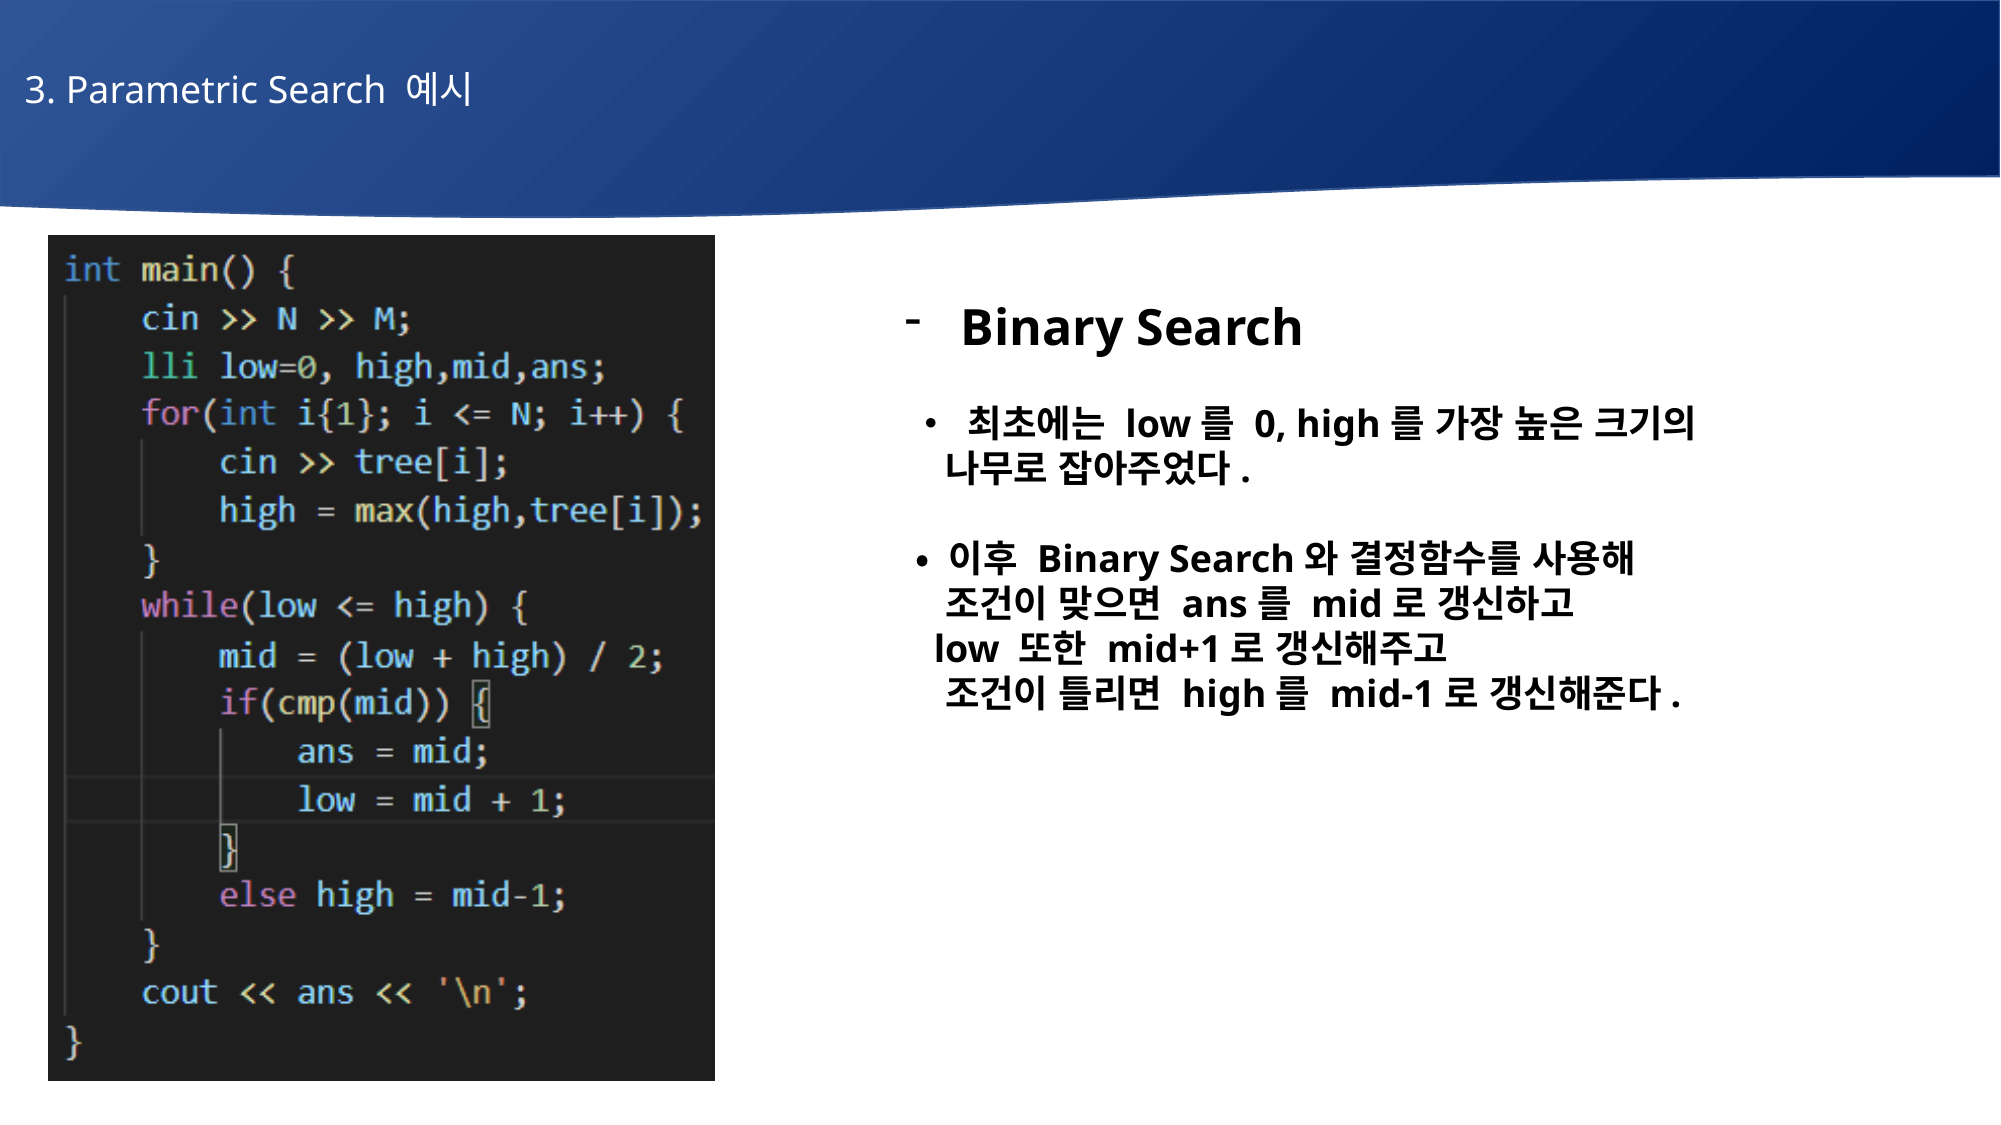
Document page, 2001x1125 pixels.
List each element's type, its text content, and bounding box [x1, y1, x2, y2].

text_box 3. Parametric Search 예시 [0, 0, 2000, 219]
title 매주 1 과제 LV2 [0, 178, 1842, 288]
text_box Binary Search • 최초에는 low를 0, high를 가장 높은 크기의 나무로 잡아주었다. • 이후 Binary Search와 결정함수를 사용해 조건이 맞으면 ans를 mid로 갱신하고 low 또한 mid+1로 갱신해주고 조건이 틀리면 high를 mid-1로 갱신해준다. [889, 287, 1818, 723]
picture [47, 235, 715, 1081]
